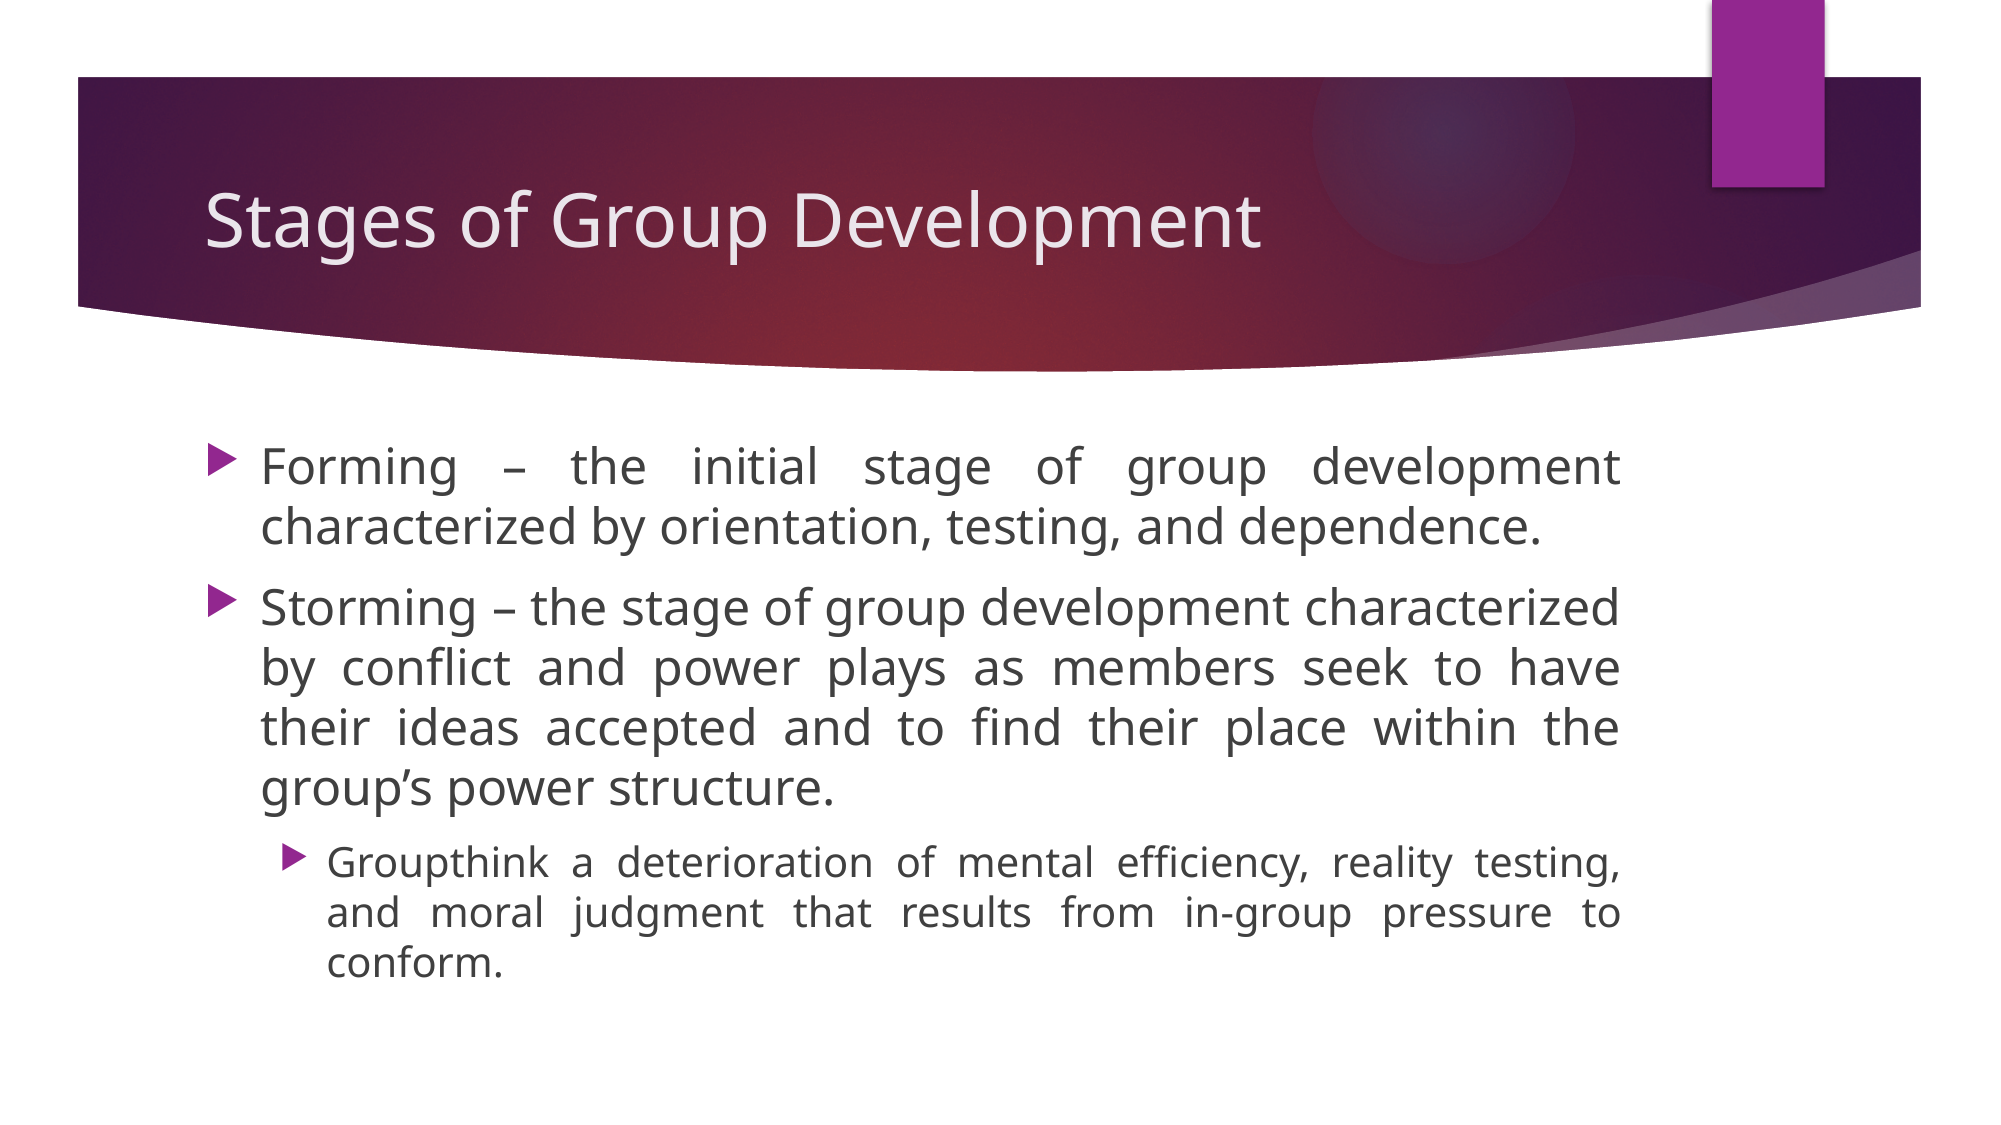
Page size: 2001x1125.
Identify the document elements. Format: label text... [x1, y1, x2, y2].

list Forming – the initial stage of group development characterized by orientation, testing, and dependence. Storming – the stage of group development characterized by conflict and power plays as members seek to have their ideas accepted and to find their place within the group’s power structure. Groupthink a deterioration of mental efficiency, reality testing, and moral judgment that results from in-group pressure to conform. [189, 427, 1638, 988]
title Stages of Group Development [189, 159, 1627, 276]
